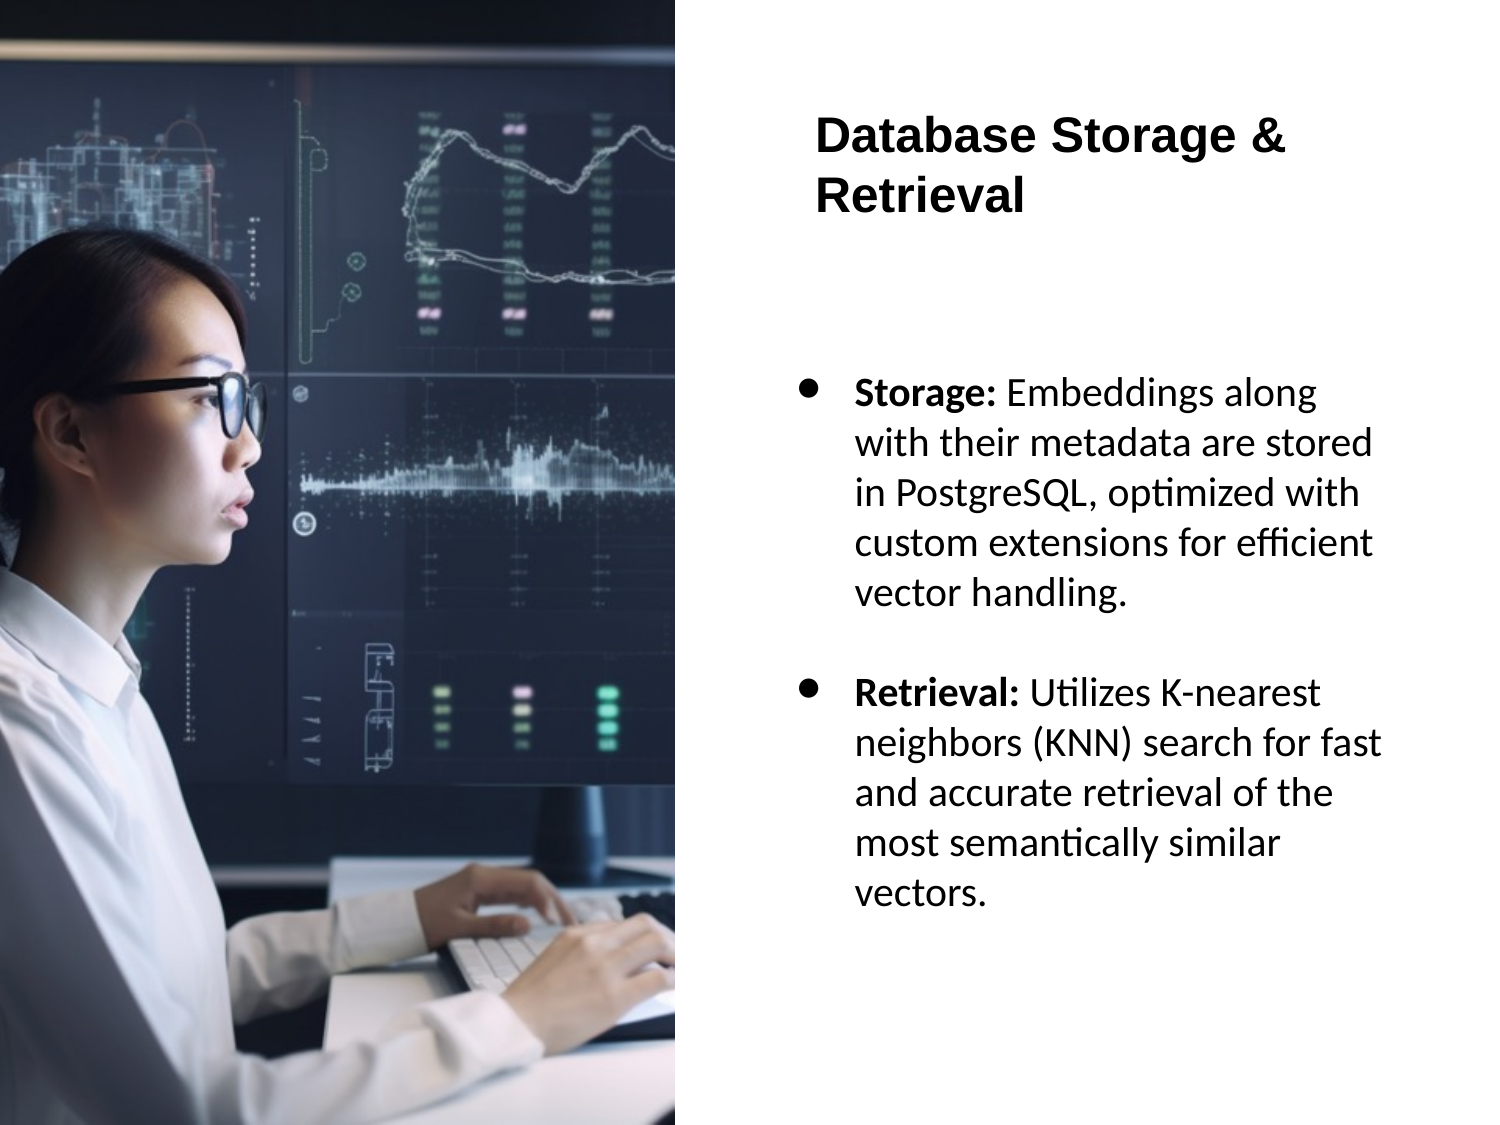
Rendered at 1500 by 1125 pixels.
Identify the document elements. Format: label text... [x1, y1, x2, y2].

picture [0, 0, 676, 1125]
text_box Storage: Embeddings along with their metadata are stored in PostgreSQL, optimized with custom extensions for efficient vector handling. Retrieval: Utilizes K-nearest neighbors (KNN) search for fast and accurate retrieval of the most semantically similar vectors. [764, 350, 1413, 931]
text_box Database Storage & Retrieval [799, 87, 1433, 238]
